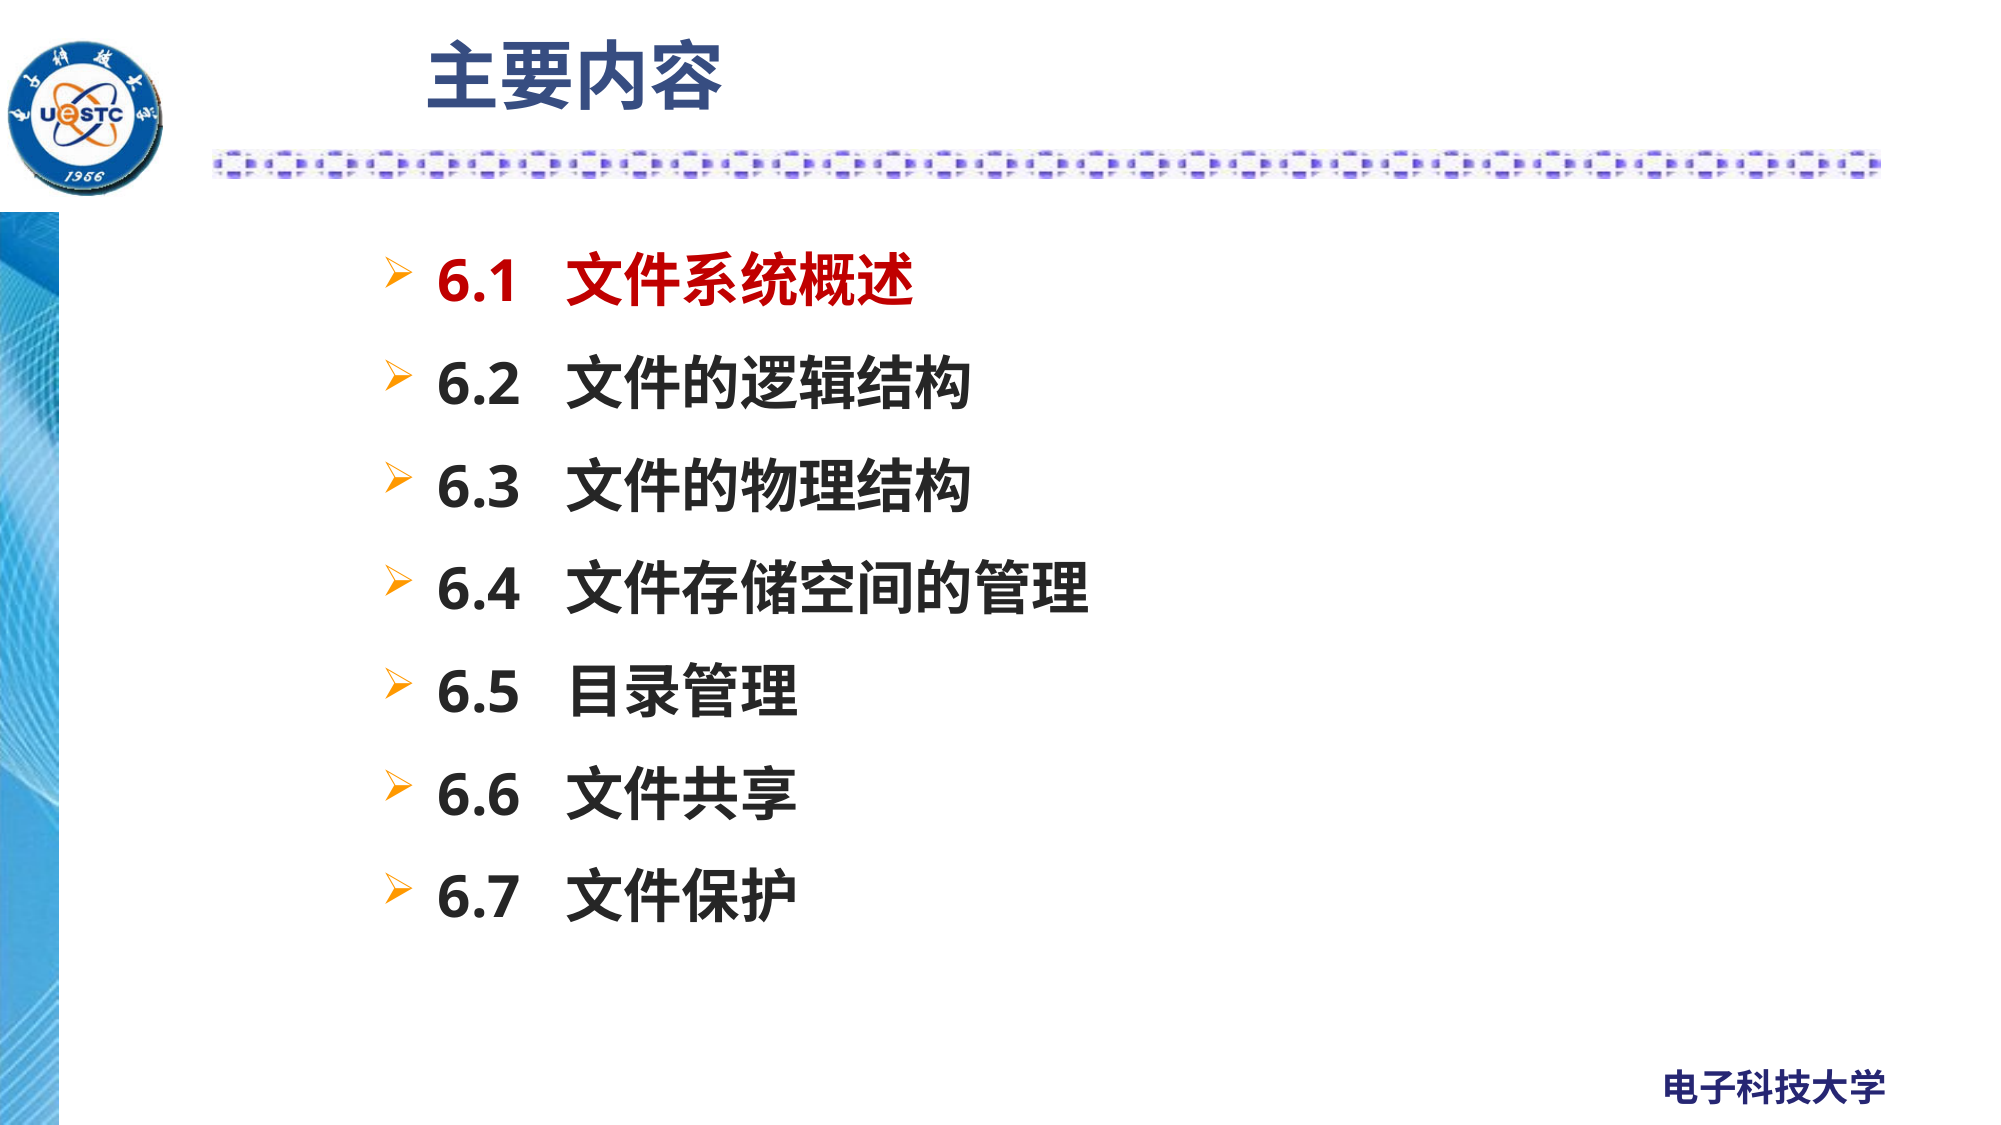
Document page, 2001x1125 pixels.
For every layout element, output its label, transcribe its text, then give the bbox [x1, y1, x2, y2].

title 主要内容 [409, 31, 1706, 122]
picture [7, 30, 163, 197]
picture [0, 212, 59, 1125]
list 6.1 文件系统概述 6.2 文件的逻辑结构 6.3 文件的物理结构 6.4 文件存储空间的管理 6.5 目录管理 6.6 文件共享 6.7 文件保护 [366, 215, 1692, 1062]
picture [212, 149, 1881, 179]
